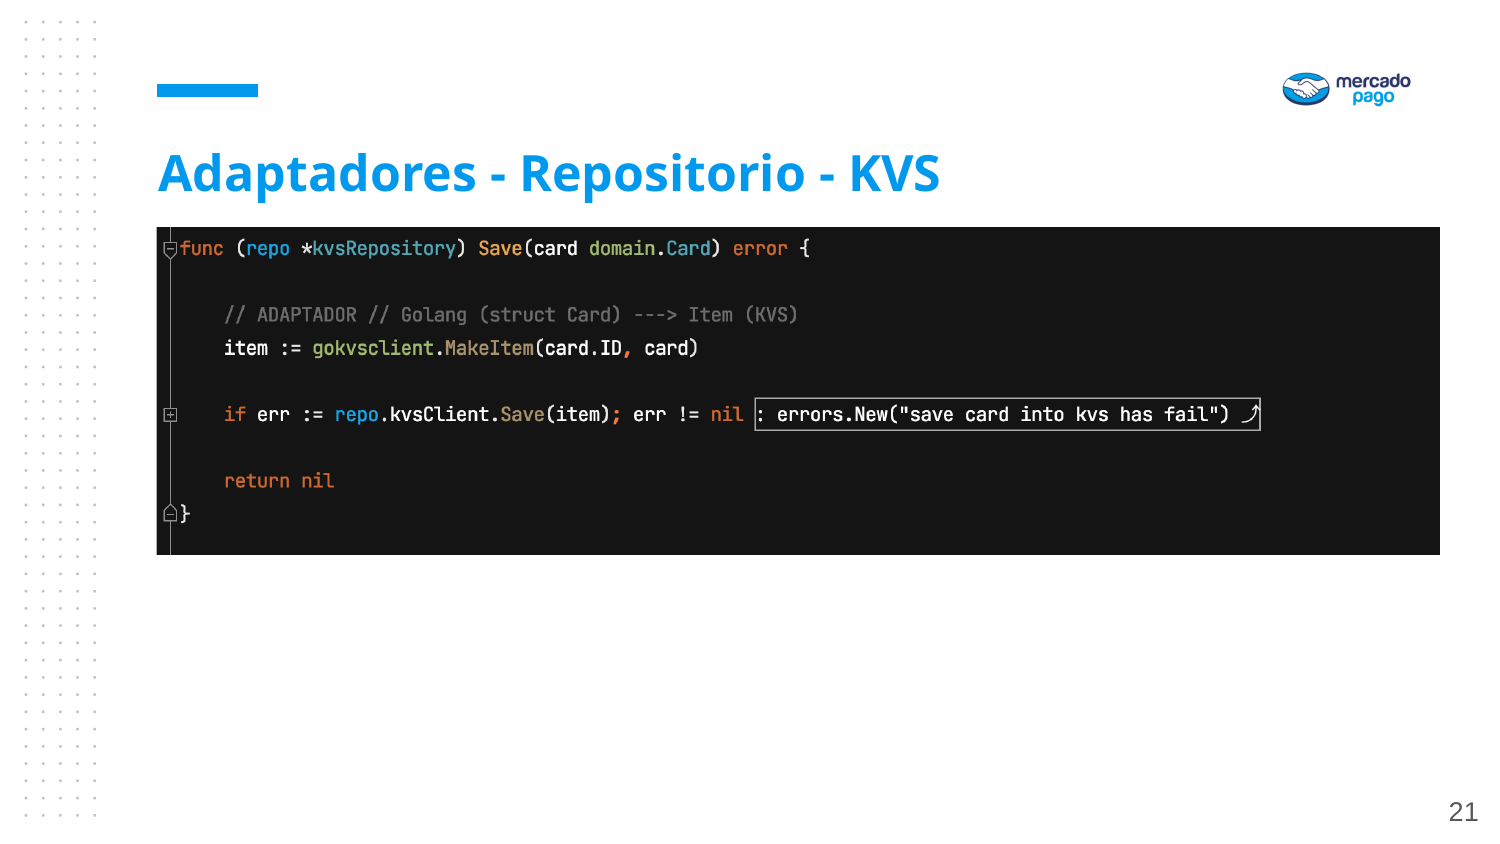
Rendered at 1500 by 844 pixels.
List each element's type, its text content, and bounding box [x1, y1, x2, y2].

slide_number ‹#› [1403, 779, 1494, 844]
picture [156, 227, 1441, 555]
picture [2, 0, 106, 843]
text_box Adaptadores - Repositorio - KVS [158, 126, 1116, 215]
picture [1280, 70, 1417, 111]
